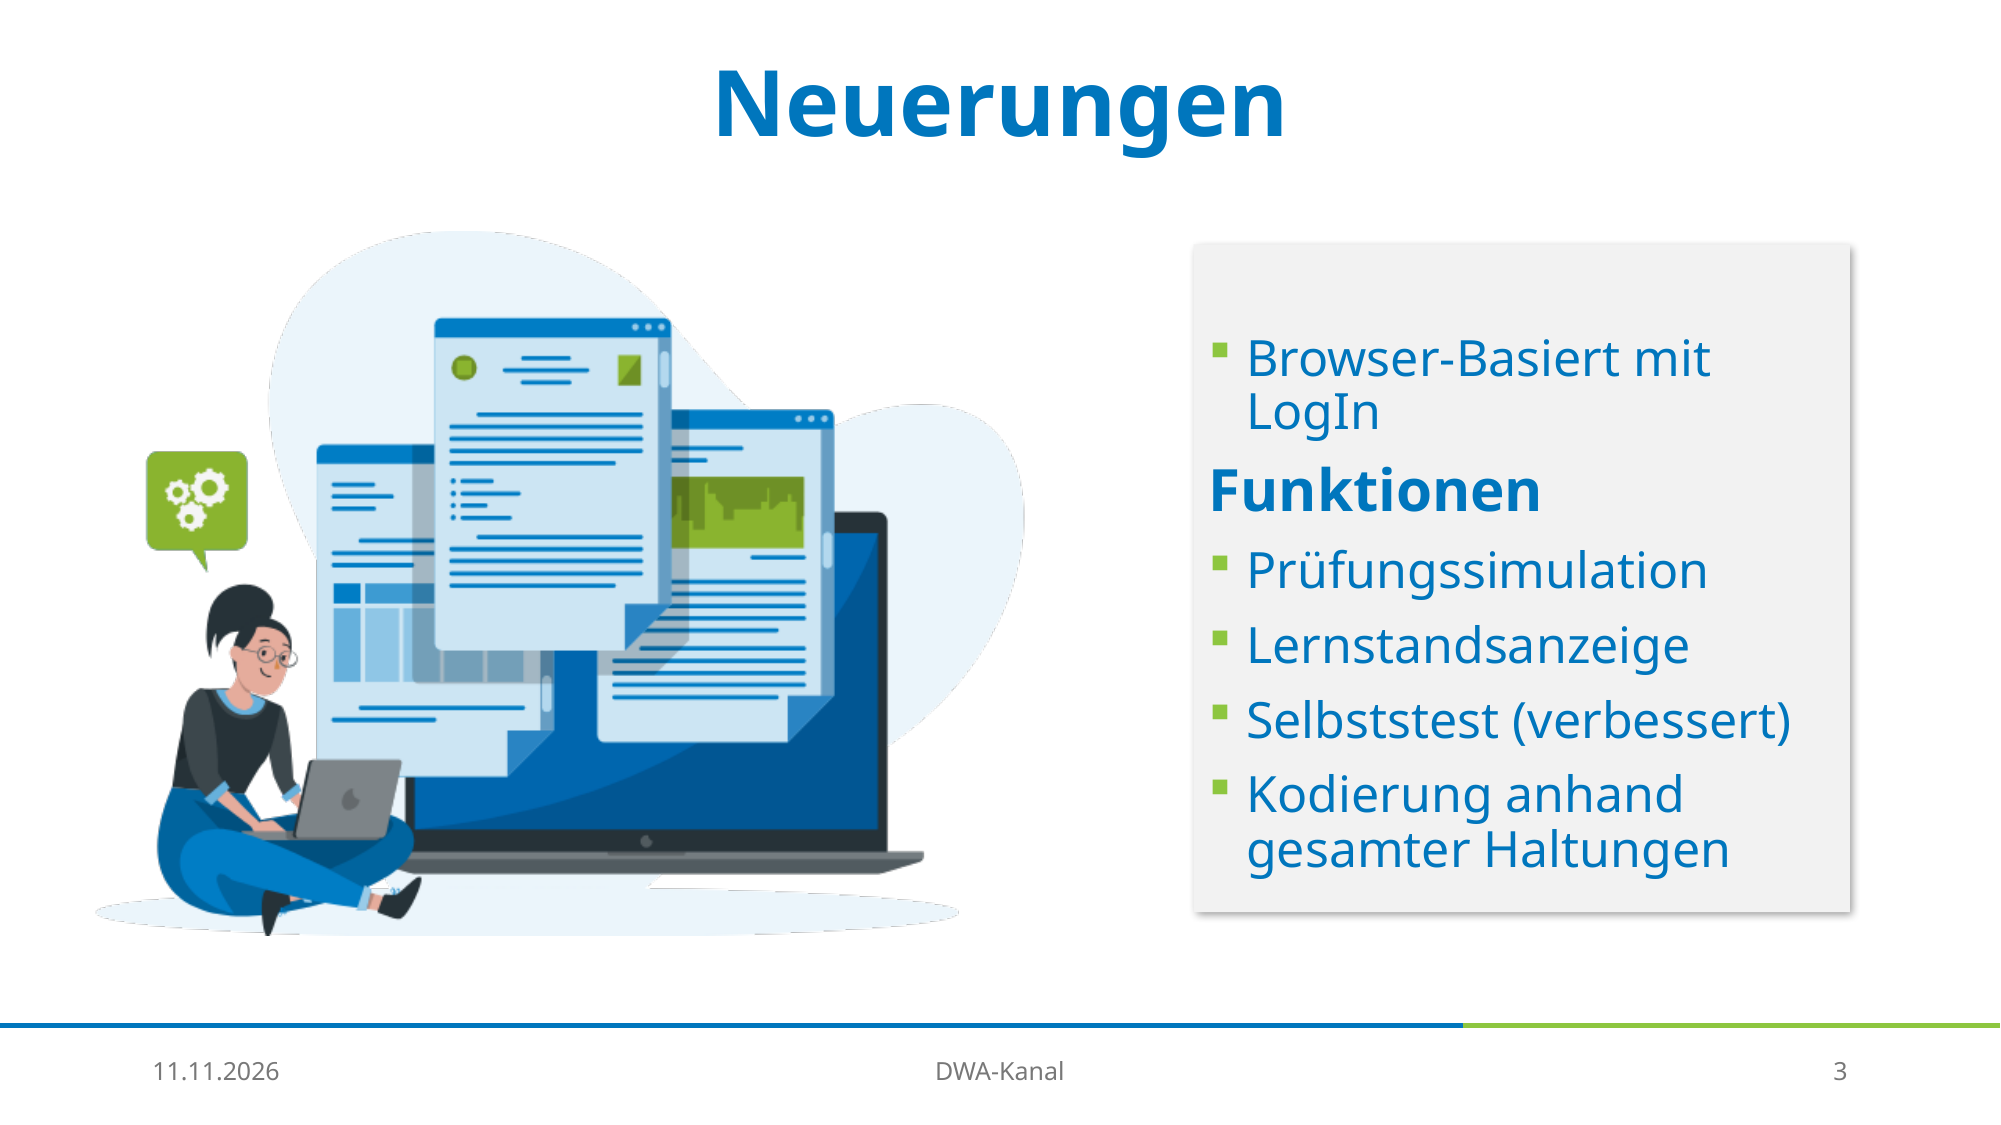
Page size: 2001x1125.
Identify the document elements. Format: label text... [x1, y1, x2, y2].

list Browser-Basiert mit LogIn Funktionen Prüfungssimulation Lernstandsanzeige Selbststest (verbessert) Kodierung anhand gesamter Haltungen [1192, 243, 1852, 914]
slide_number 3 [1412, 1042, 1863, 1103]
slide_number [137, 1042, 588, 1103]
picture [90, 231, 1029, 936]
footer DWA-Kanal [662, 1042, 1338, 1103]
title Neuerungen [137, 25, 1863, 188]
